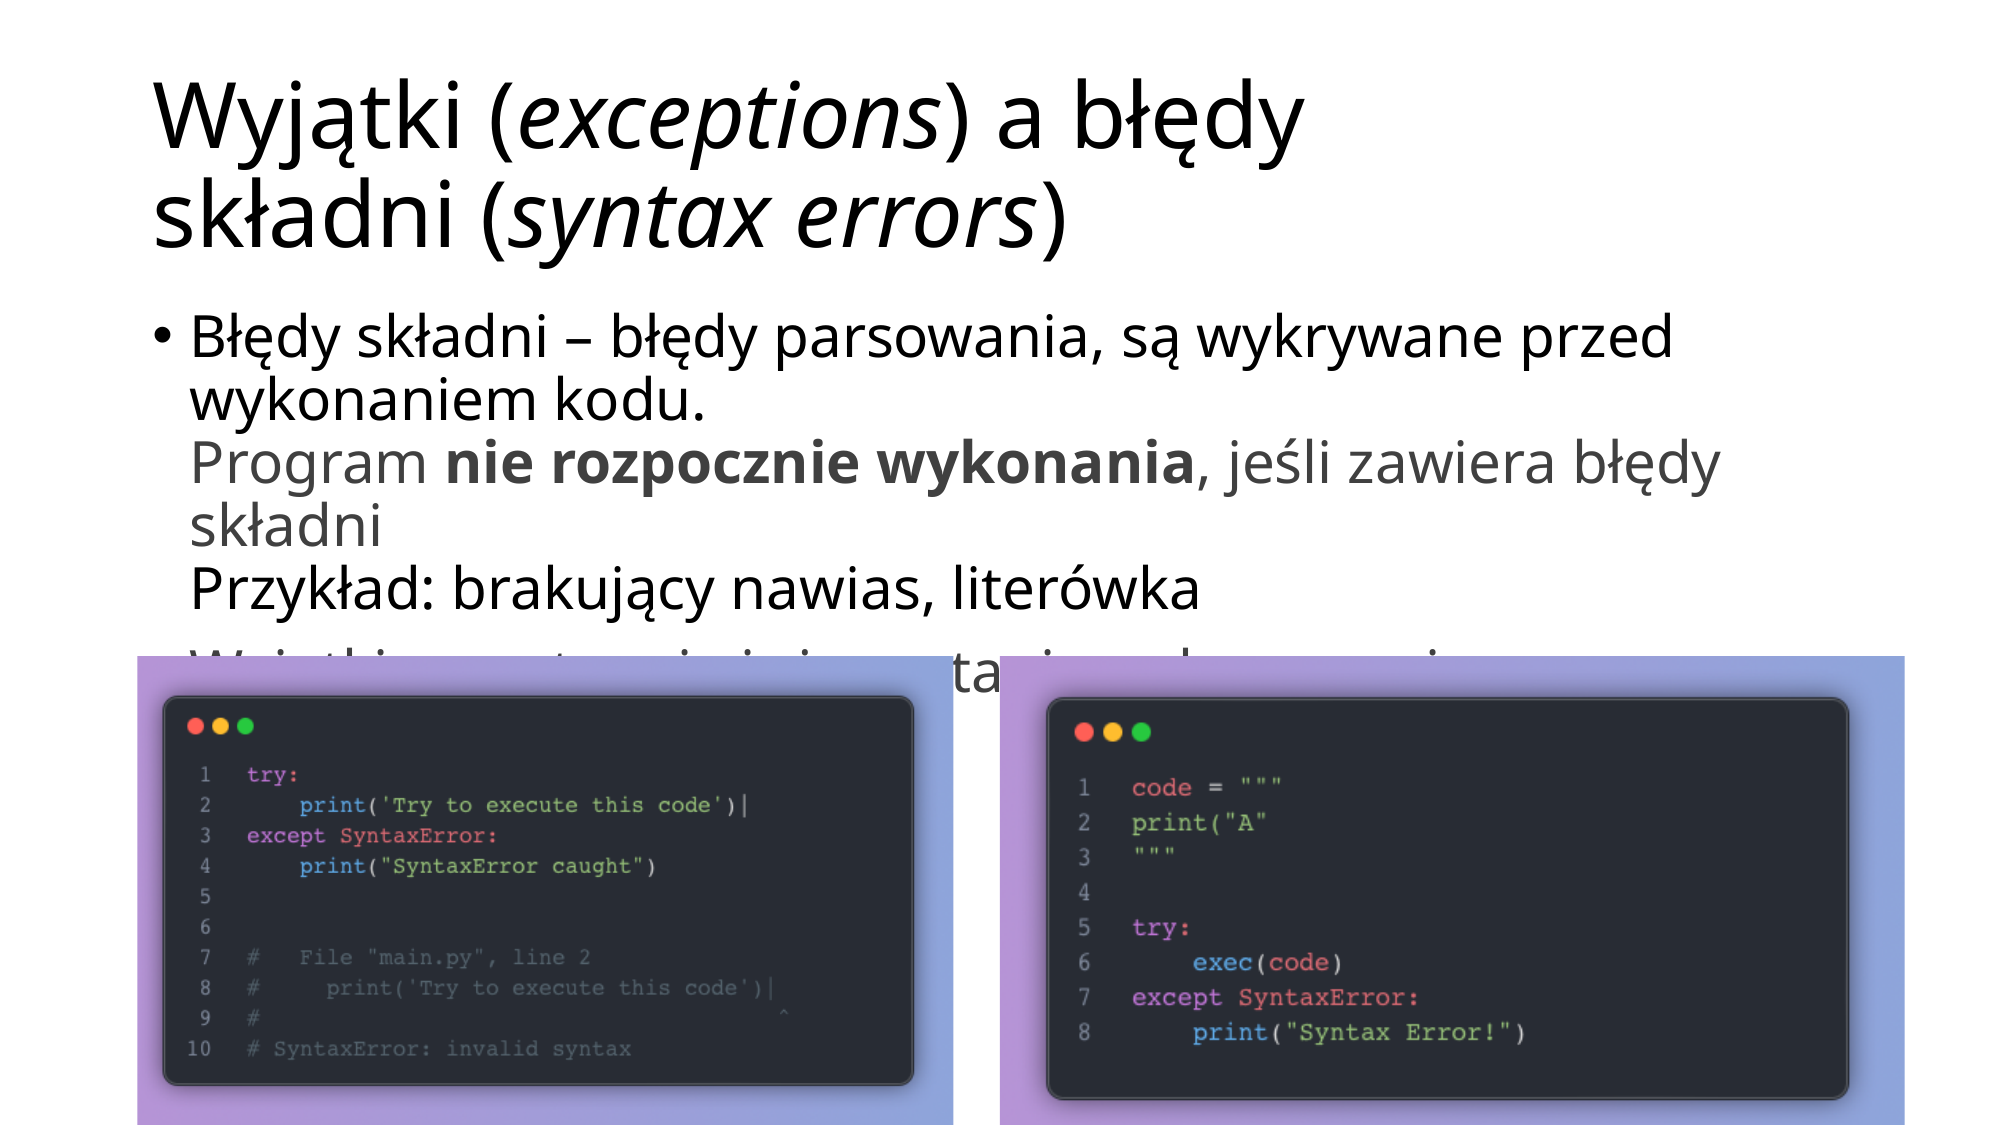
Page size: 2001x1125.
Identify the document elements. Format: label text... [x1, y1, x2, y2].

list Błędy składni – błędy parsowania, są wykrywane przed wykonaniem kodu. Program nie rozpocznie wykonania, jeśli zawiera błędy składni Przykład: brakujący nawias, literówka Wyjątki – występują już na etapie wykonywania programu [137, 299, 1863, 1014]
picture [999, 655, 1906, 1125]
title Wyjątki (exceptions) a błędy składni (syntax errors) [137, 59, 1863, 278]
picture [136, 655, 954, 1125]
